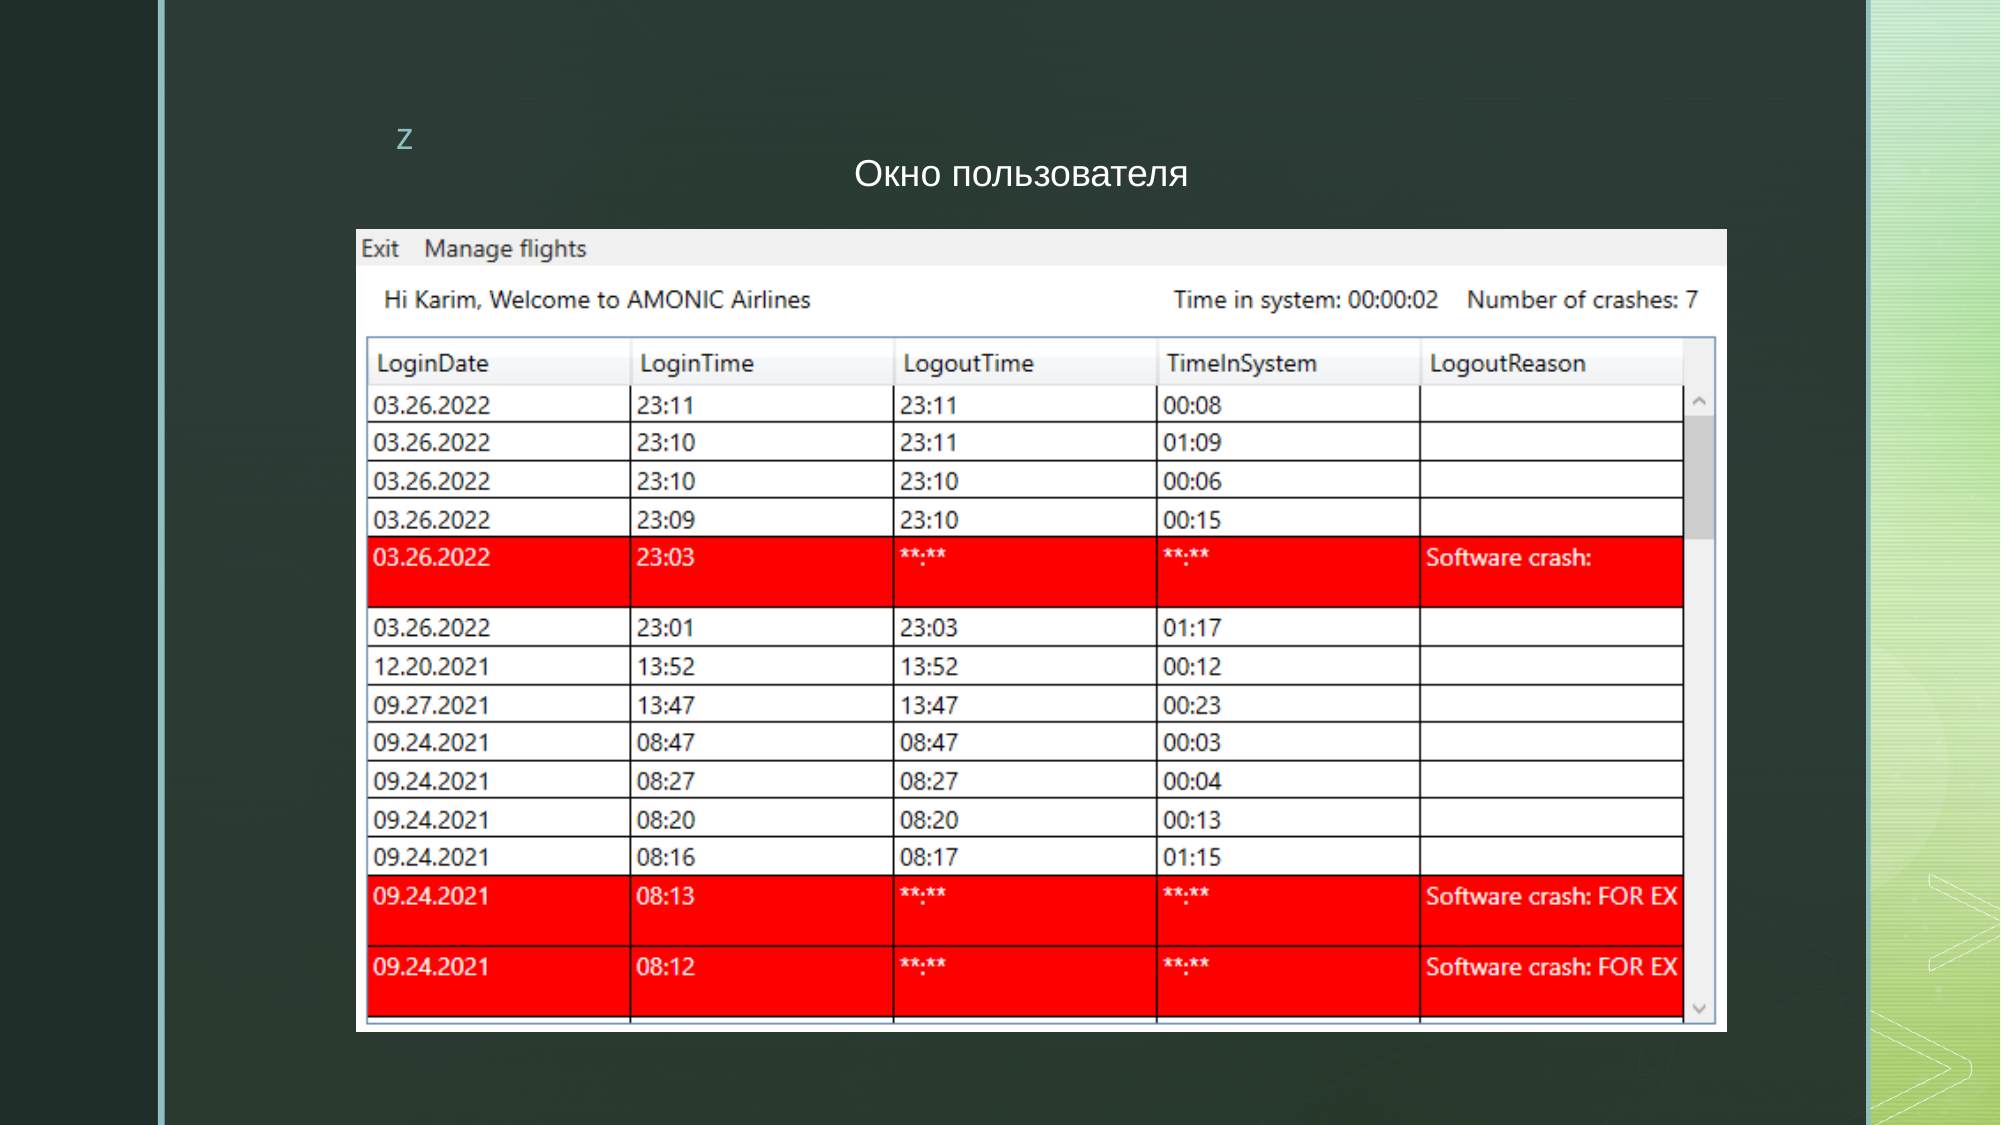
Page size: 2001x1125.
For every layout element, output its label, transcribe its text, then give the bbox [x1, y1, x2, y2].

picture [356, 228, 1727, 1032]
text_box Окно пользователя [839, 141, 1290, 202]
picture [1871, 0, 2001, 1125]
